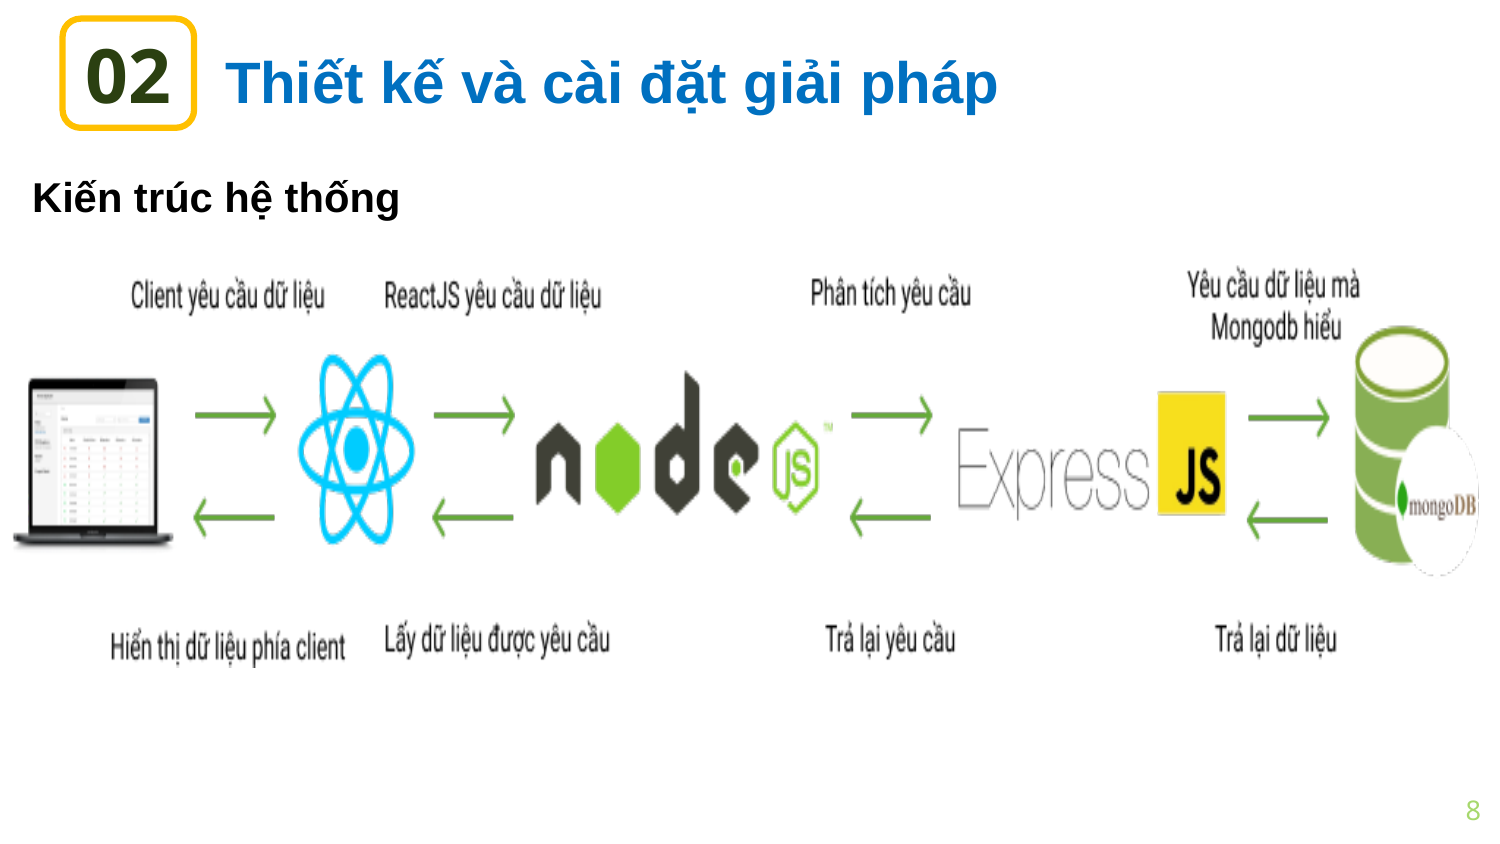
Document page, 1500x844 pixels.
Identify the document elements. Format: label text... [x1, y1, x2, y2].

text_box Kiến trúc hệ thống [17, 163, 1164, 229]
title Thiết kế và cài đặt giải pháp [196, 35, 1311, 116]
slide_number 8 [1391, 779, 1482, 844]
picture [8, 264, 1492, 669]
text_box 02 [60, 16, 197, 130]
